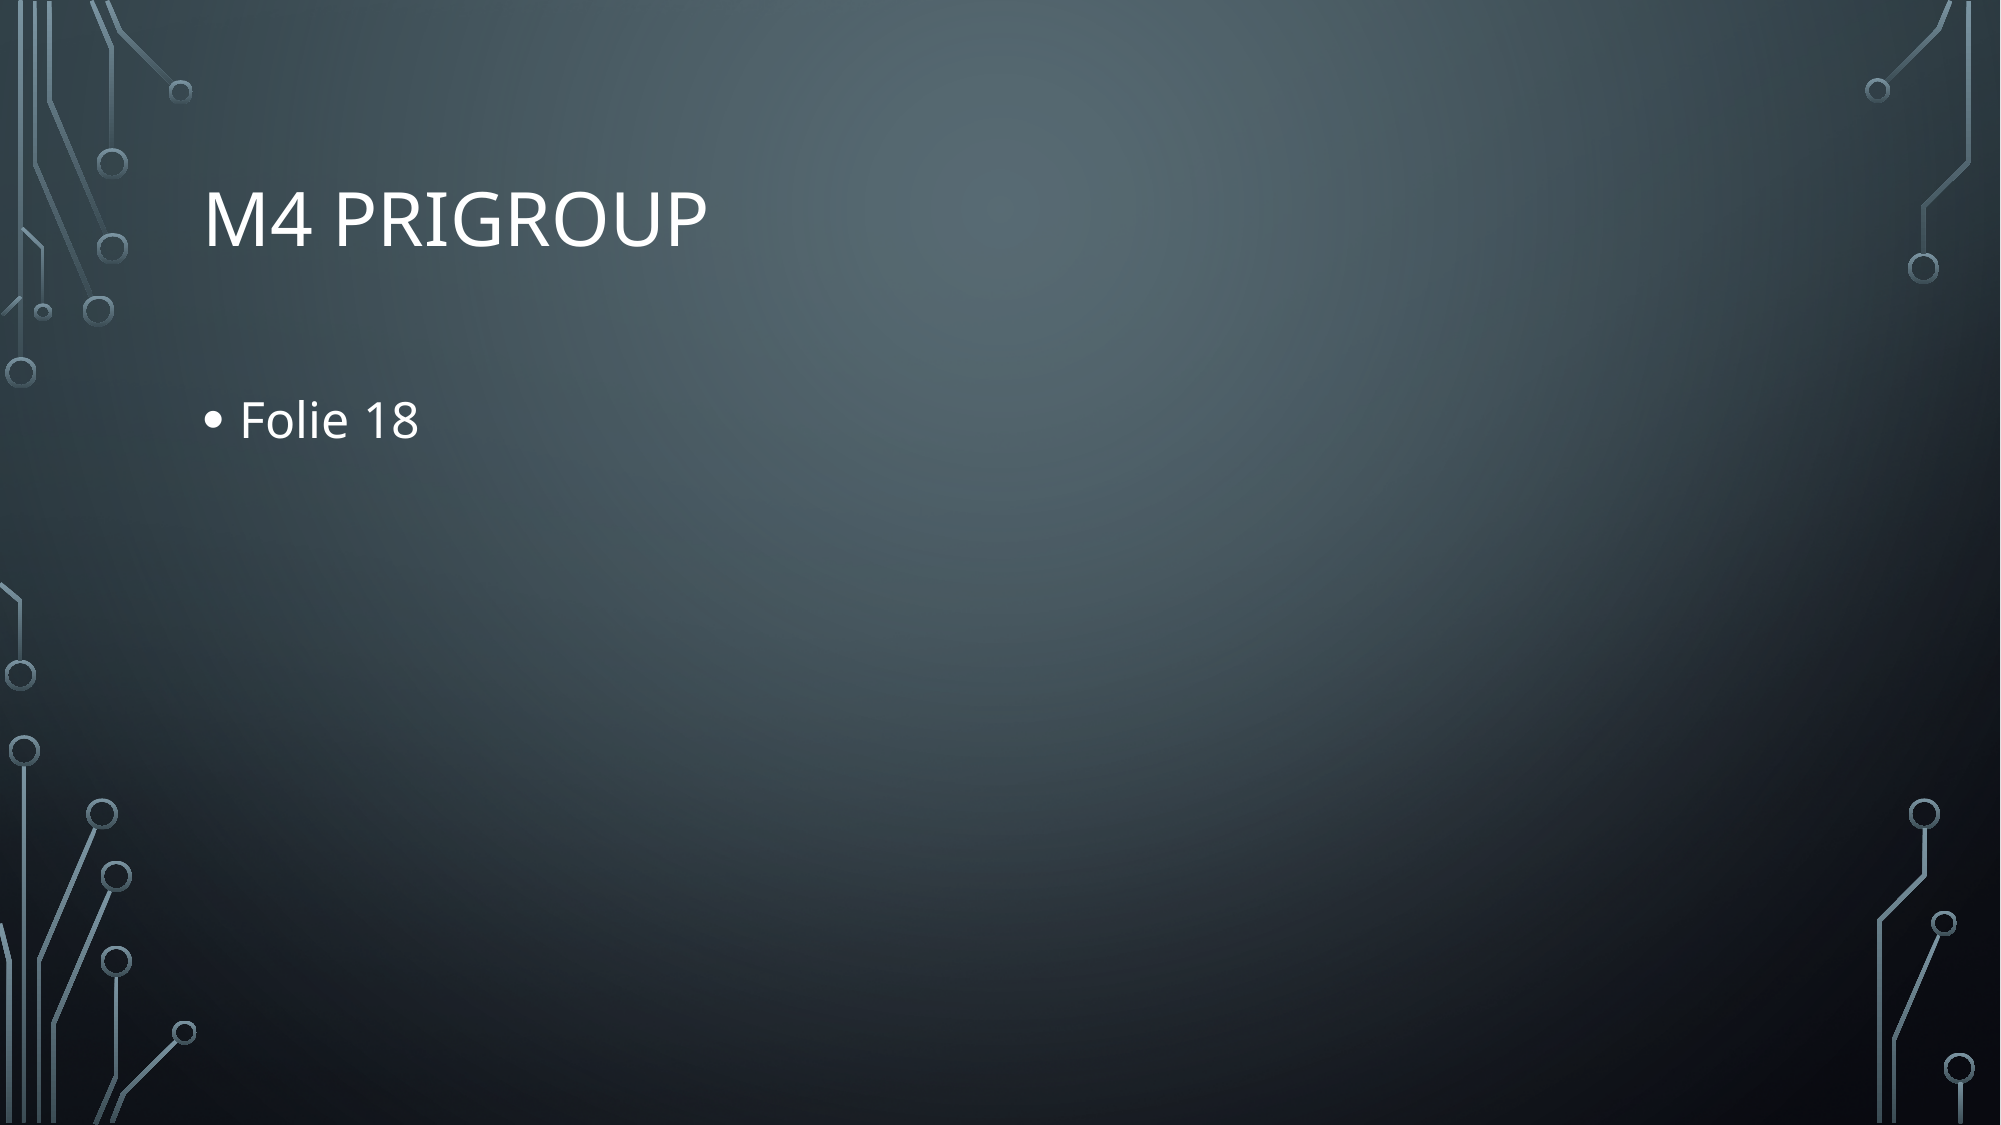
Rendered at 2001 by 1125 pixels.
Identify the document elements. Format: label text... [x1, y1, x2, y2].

title M4 Prigroup [187, 101, 1813, 344]
list Folie 18 [187, 369, 1813, 950]
